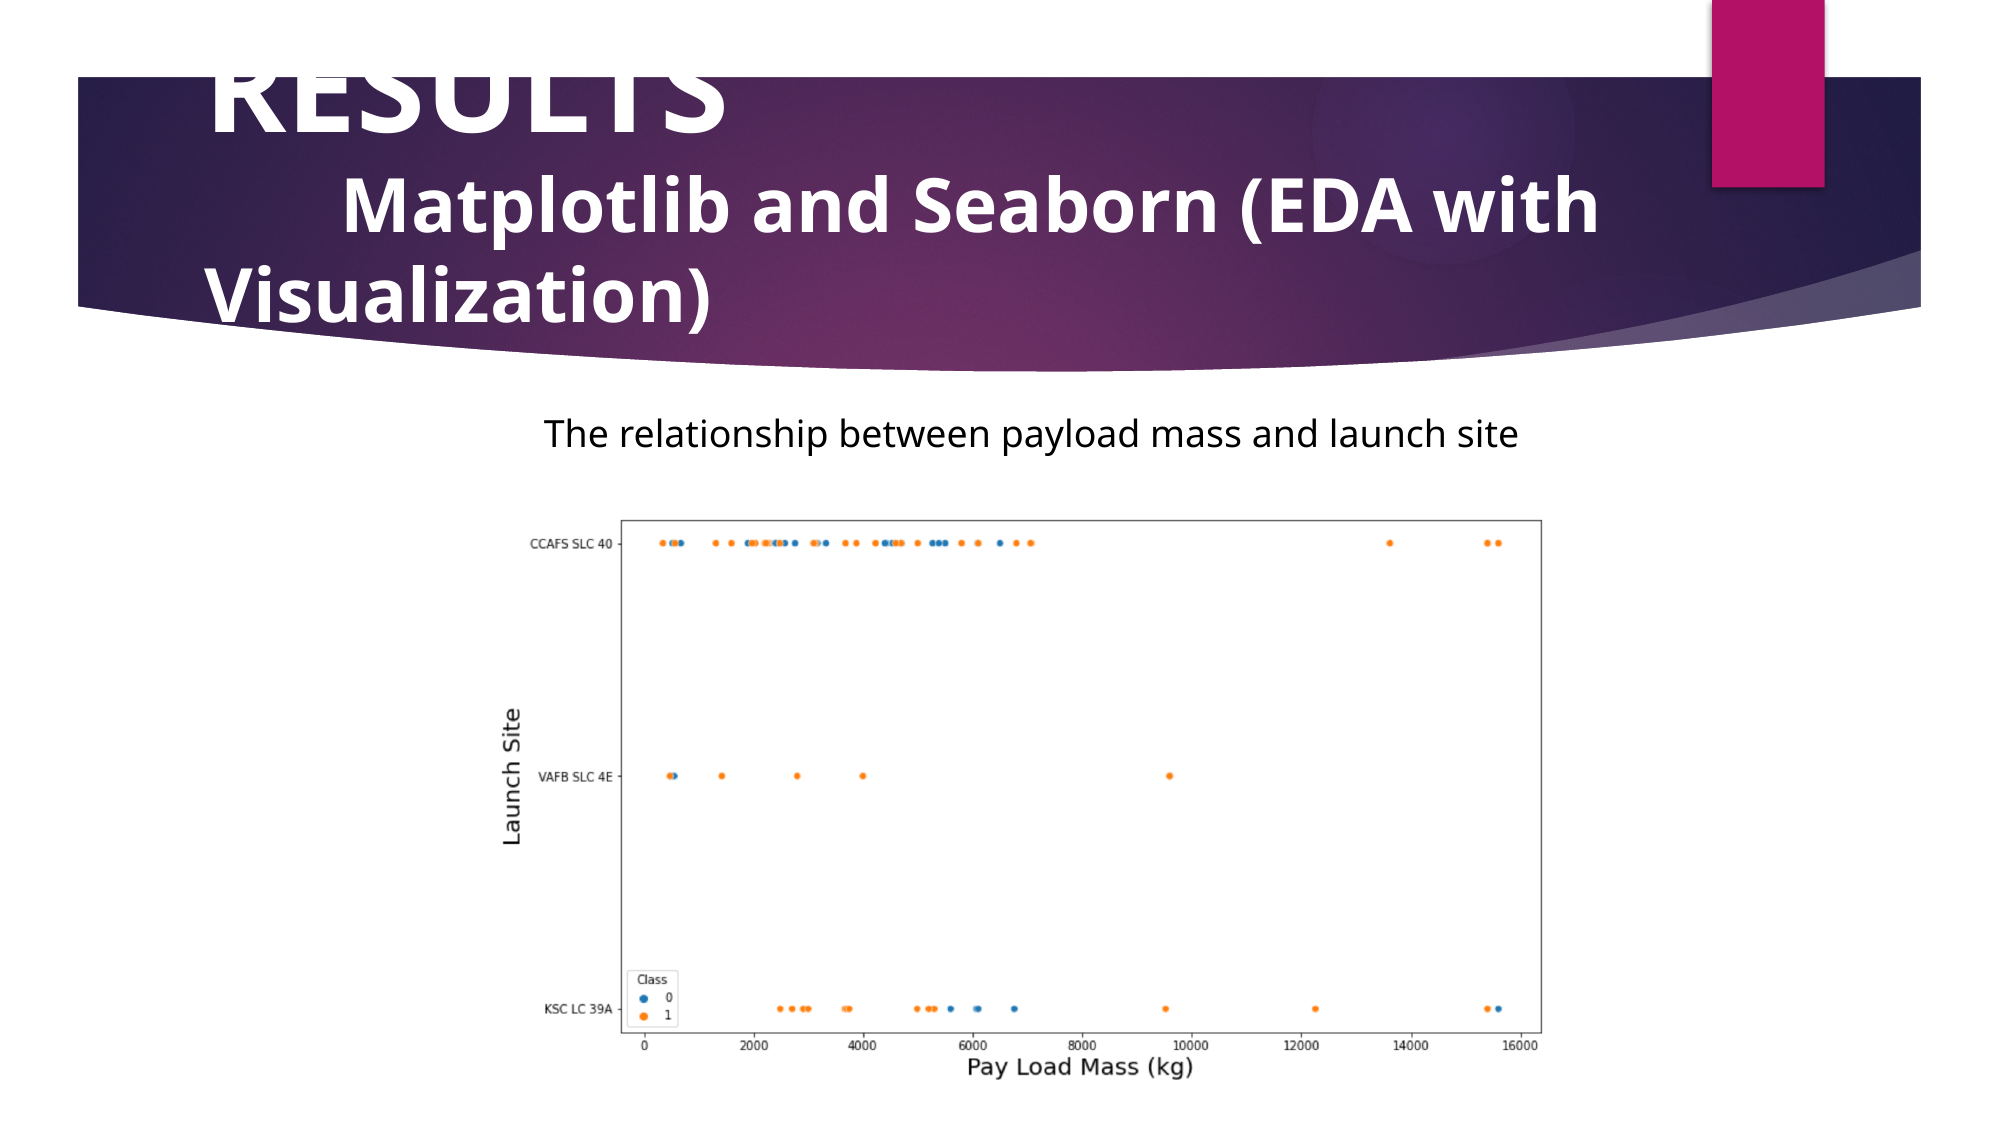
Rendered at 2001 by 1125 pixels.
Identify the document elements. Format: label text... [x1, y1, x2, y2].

text_box The relationship between payload mass and launch site [529, 402, 1575, 508]
picture [489, 508, 1565, 1092]
title RESULTS Matplotlib and Seaborn (EDA with Visualization) [189, 159, 1627, 276]
